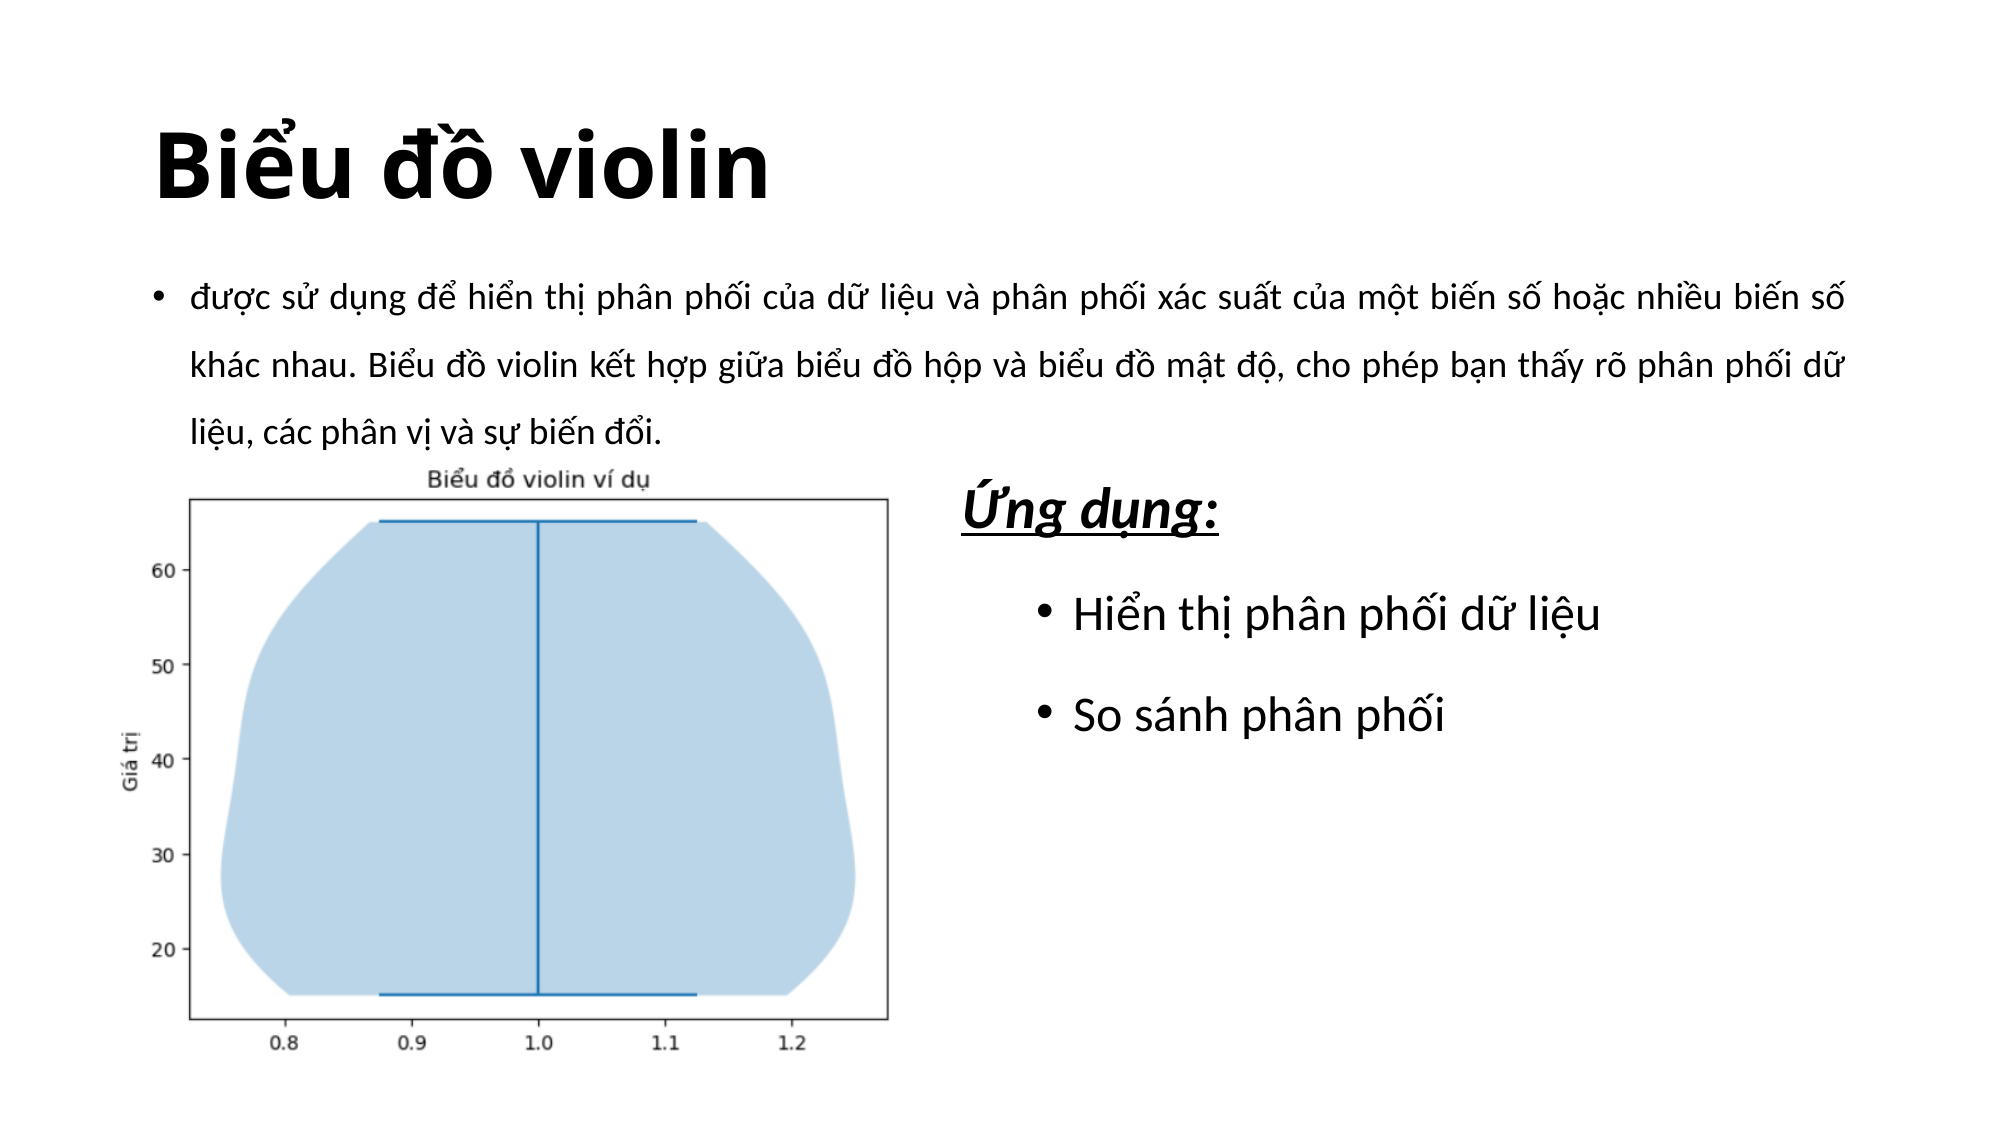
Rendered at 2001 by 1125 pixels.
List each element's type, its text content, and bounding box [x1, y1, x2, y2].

title Biểu đồ violin [137, 59, 1863, 242]
picture [104, 459, 911, 1068]
list được sử dụng để hiển thị phân phối của dữ liệu và phân phối xác suất của một biến số hoặc nhiều biến số khác nhau. Biểu đồ violin kết hợp giữa biểu đồ hộp và biểu đồ mật độ, cho phép bạn thấy rõ phân phối dữ liệu, các phân vị và sự biến đổi. [137, 242, 1863, 1014]
text_box Ứng dụng: Hiển thị phân phối dữ liệu So sánh phân phối [946, 428, 2000, 1050]
